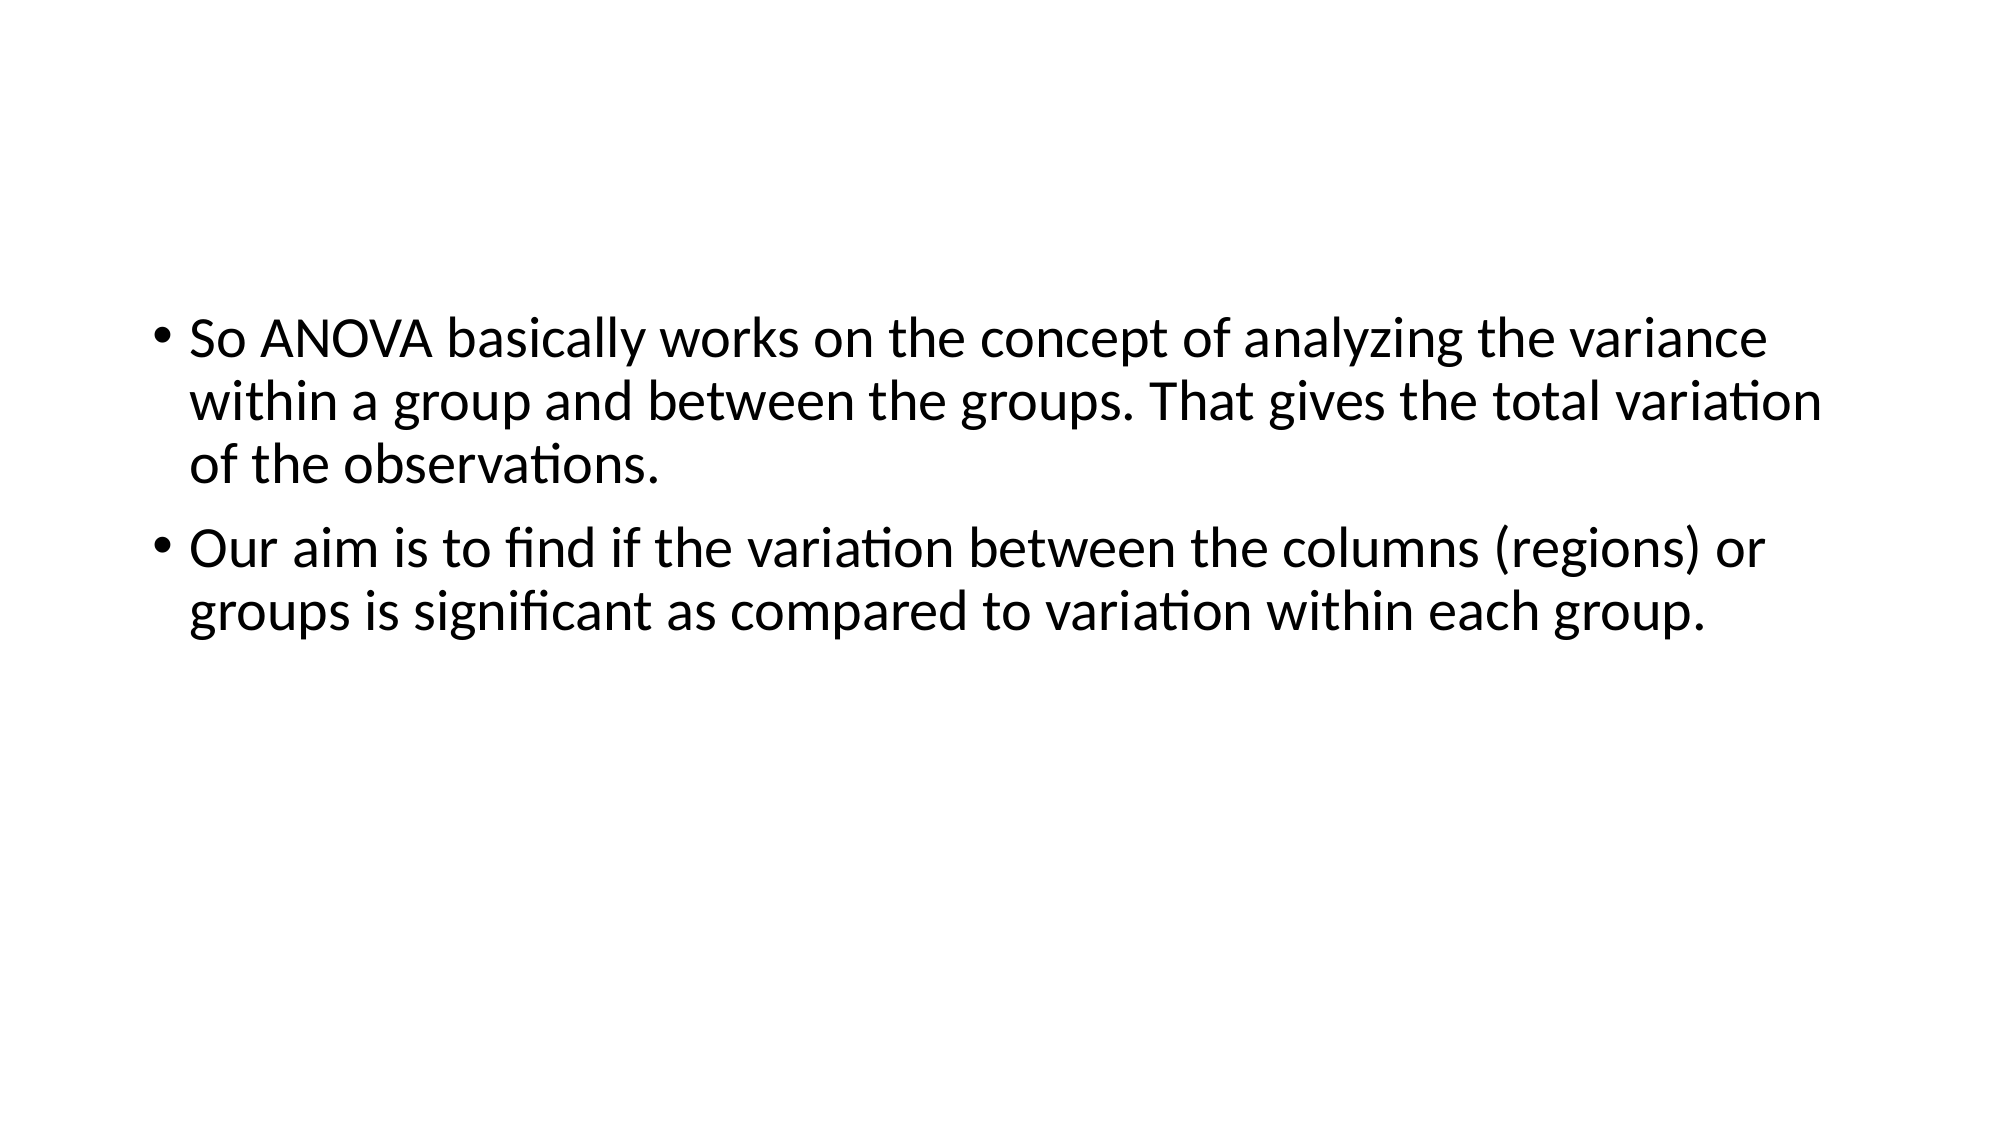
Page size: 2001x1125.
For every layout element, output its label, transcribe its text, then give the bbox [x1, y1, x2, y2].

list So ANOVA basically works on the concept of analyzing the variance within a group and between the groups. That gives the total variation of the observations. Our aim is to find if the variation between the columns (regions) or groups is significant as compared to variation within each group. [137, 299, 1863, 1014]
